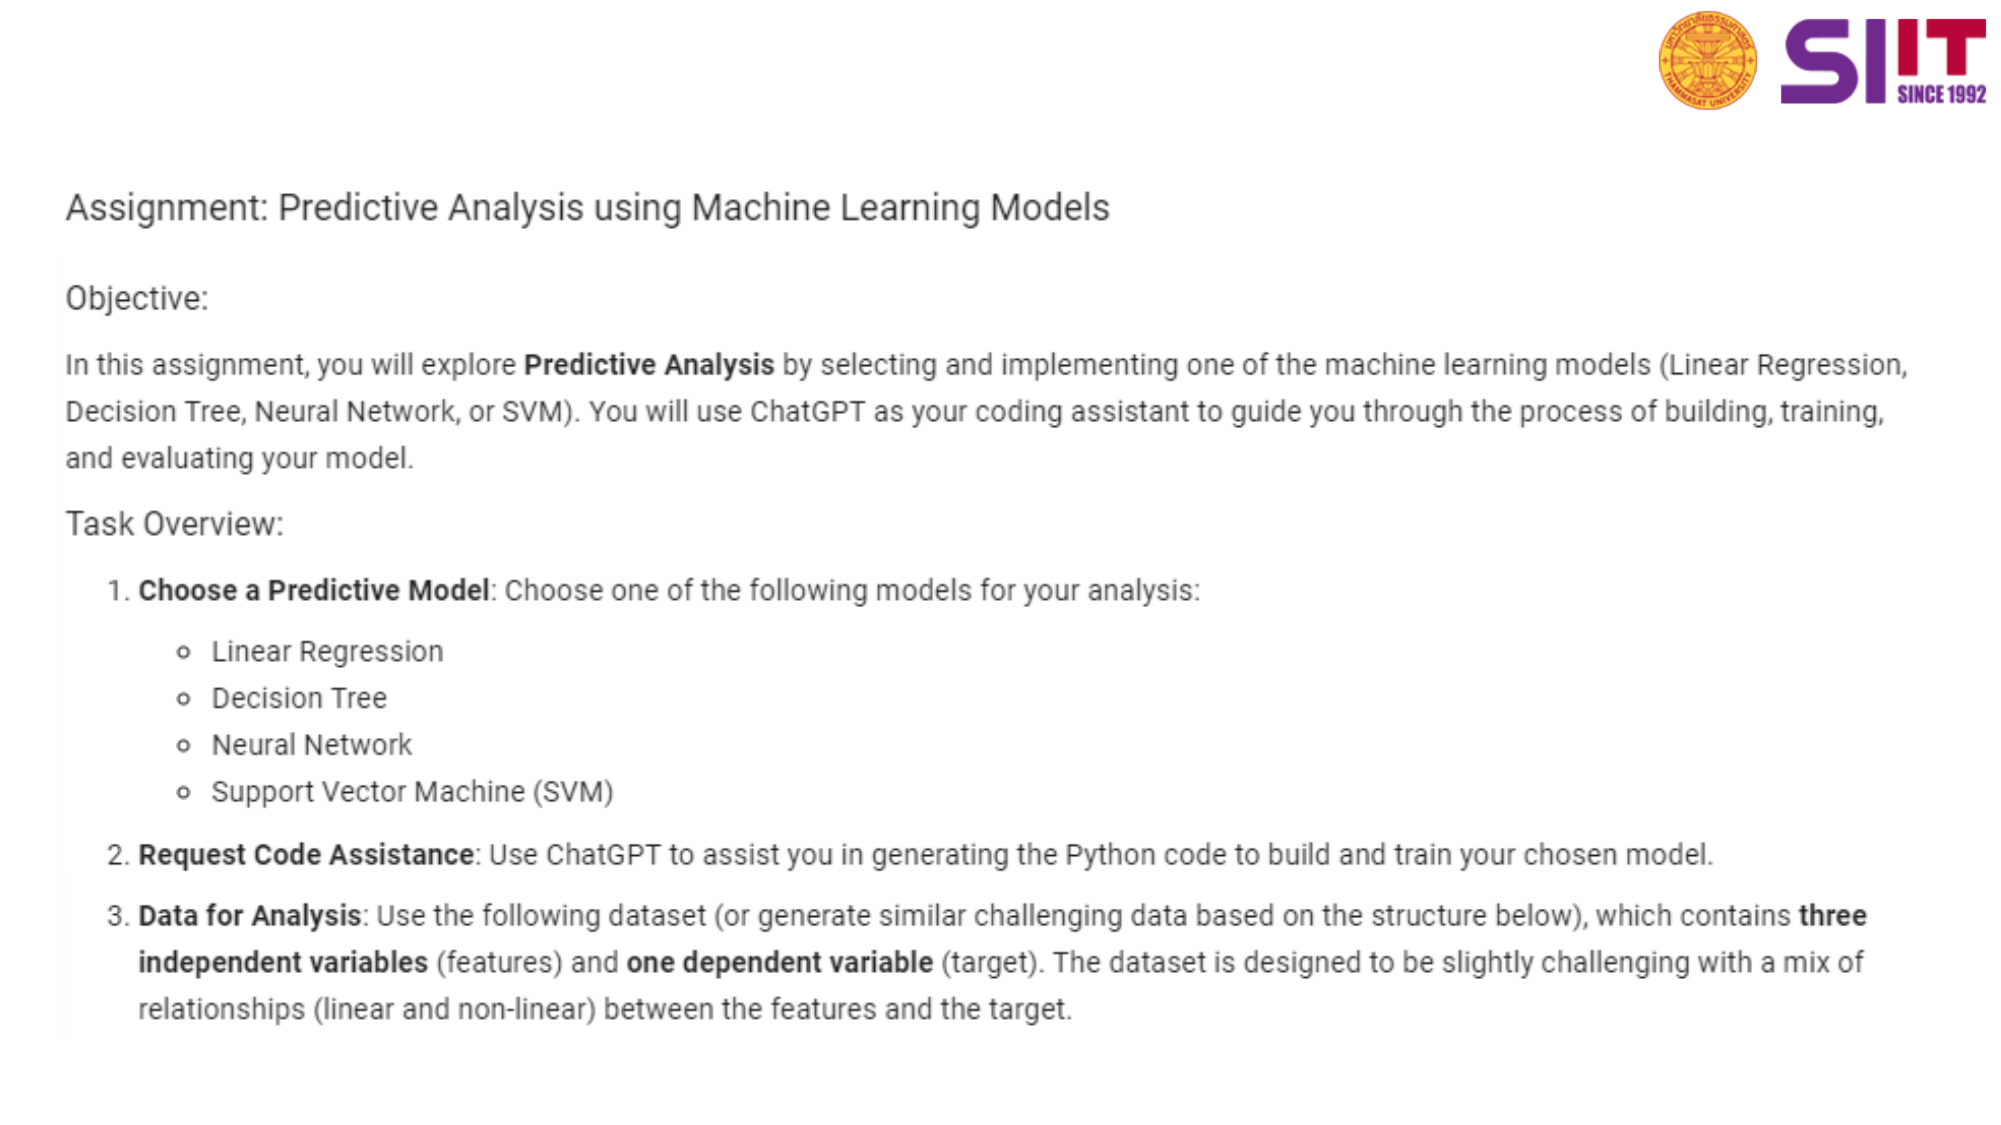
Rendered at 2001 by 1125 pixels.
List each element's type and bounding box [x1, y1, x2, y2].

picture [1637, 0, 2001, 134]
picture [56, 177, 2000, 1041]
